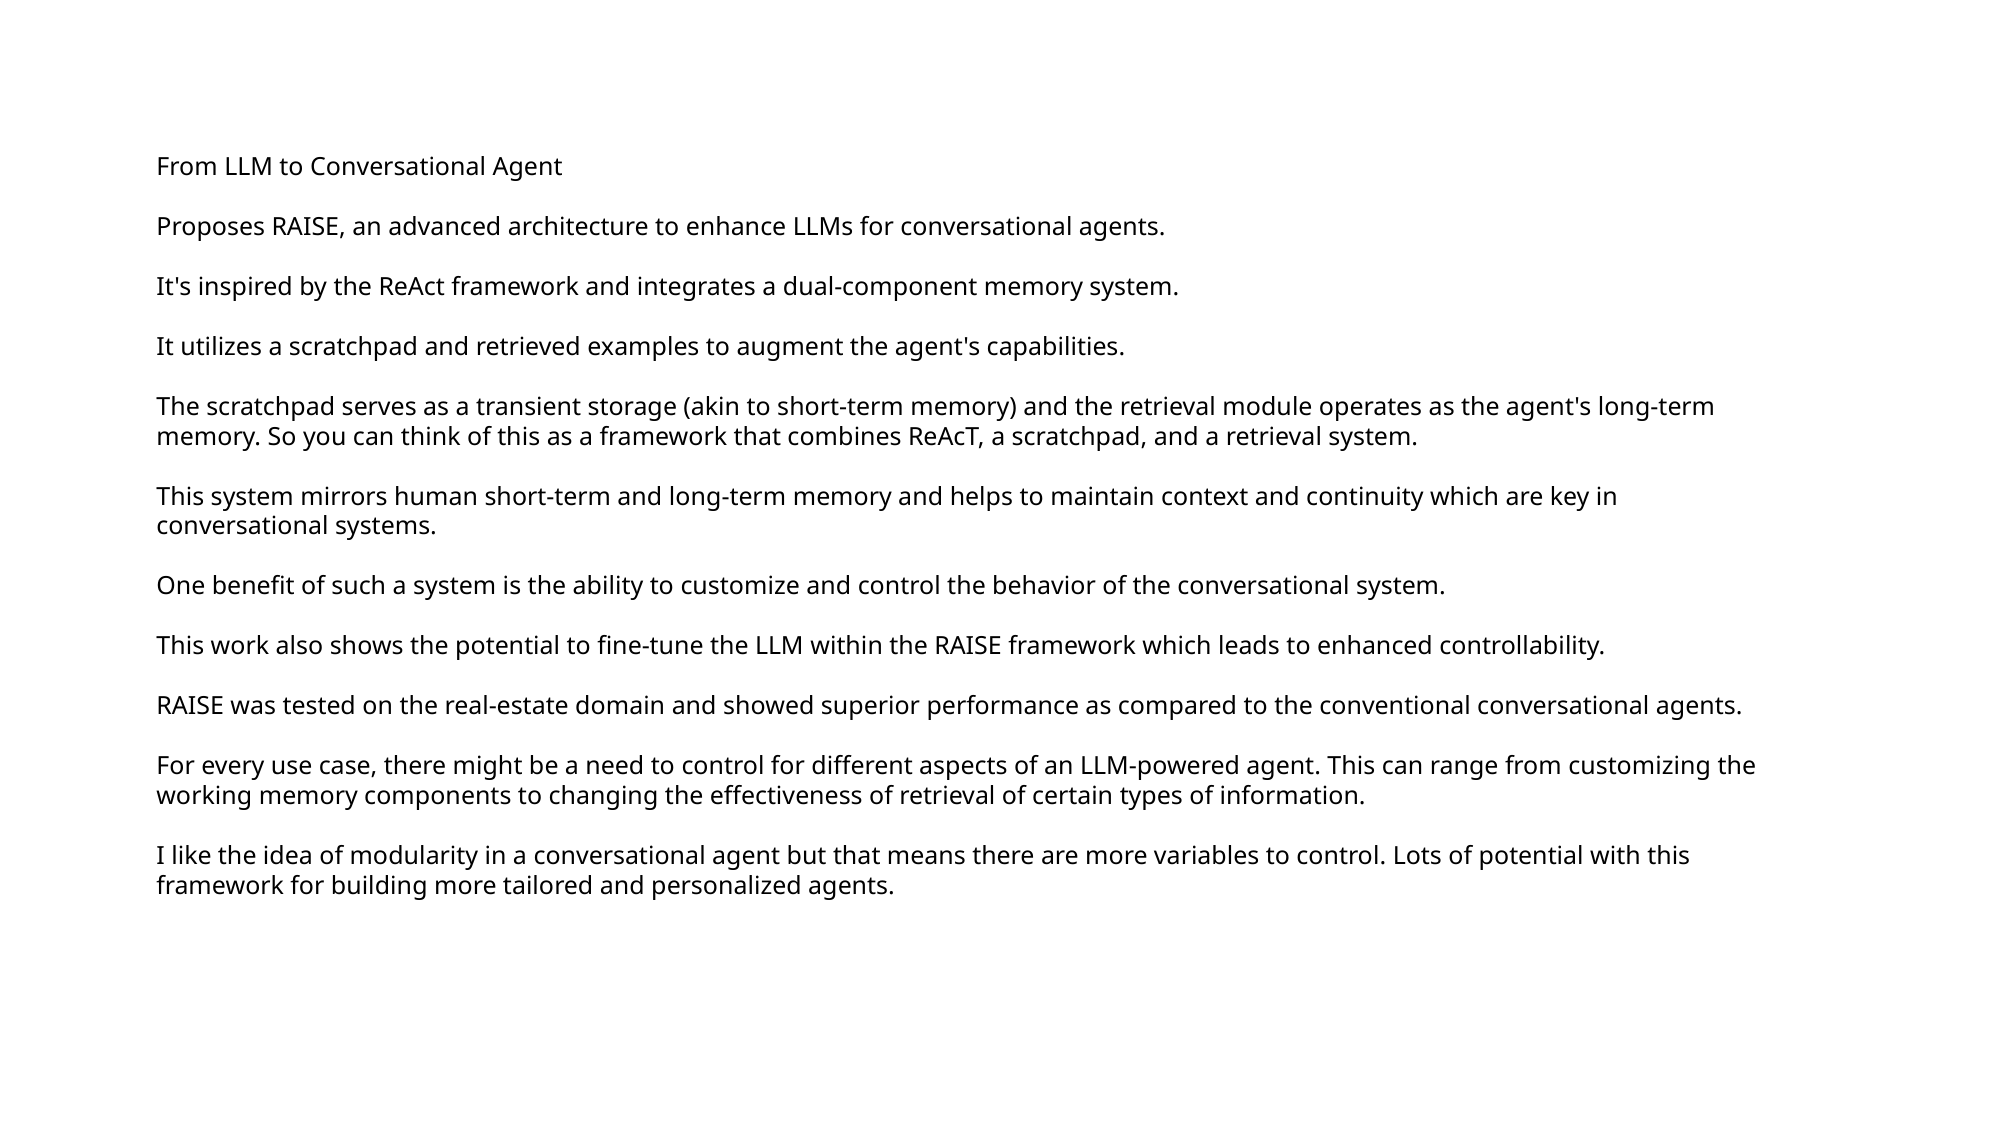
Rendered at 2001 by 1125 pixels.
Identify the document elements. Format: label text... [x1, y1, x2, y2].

text_box From LLM to Conversational Agent Proposes RAISE, an advanced architecture to enhance LLMs for conversational agents. It's inspired by the ReAct framework and integrates a dual-component memory system. It utilizes a scratchpad and retrieved examples to augment the agent's capabilities. The scratchpad serves as a transient storage (akin to short-term memory) and the retrieval module operates as the agent's long-term memory. So you can think of this as a framework that combines ReAcT, a scratchpad, and a retrieval system. This system mirrors human short-term and long-term memory and helps to maintain context and continuity which are key in conversational systems. One benefit of such a system is the ability to customize and control the behavior of the conversational system. This work also shows the potential to fine-tune the LLM within the RAISE framework which leads to enhanced controllability. RAISE was tested on the real-estate domain and showed superior performance as compared to the conventional conversational agents. For every use case, there might be a need to control for different aspects of an LLM-powered agent. This can range from customizing the working memory components to changing the effectiveness of retrieval of certain types of information. I like the idea of modularity in a conversational agent but that means there are more variables to control. Lots of potential with this framework for building more tailored and personalized agents. [141, 143, 1784, 907]
